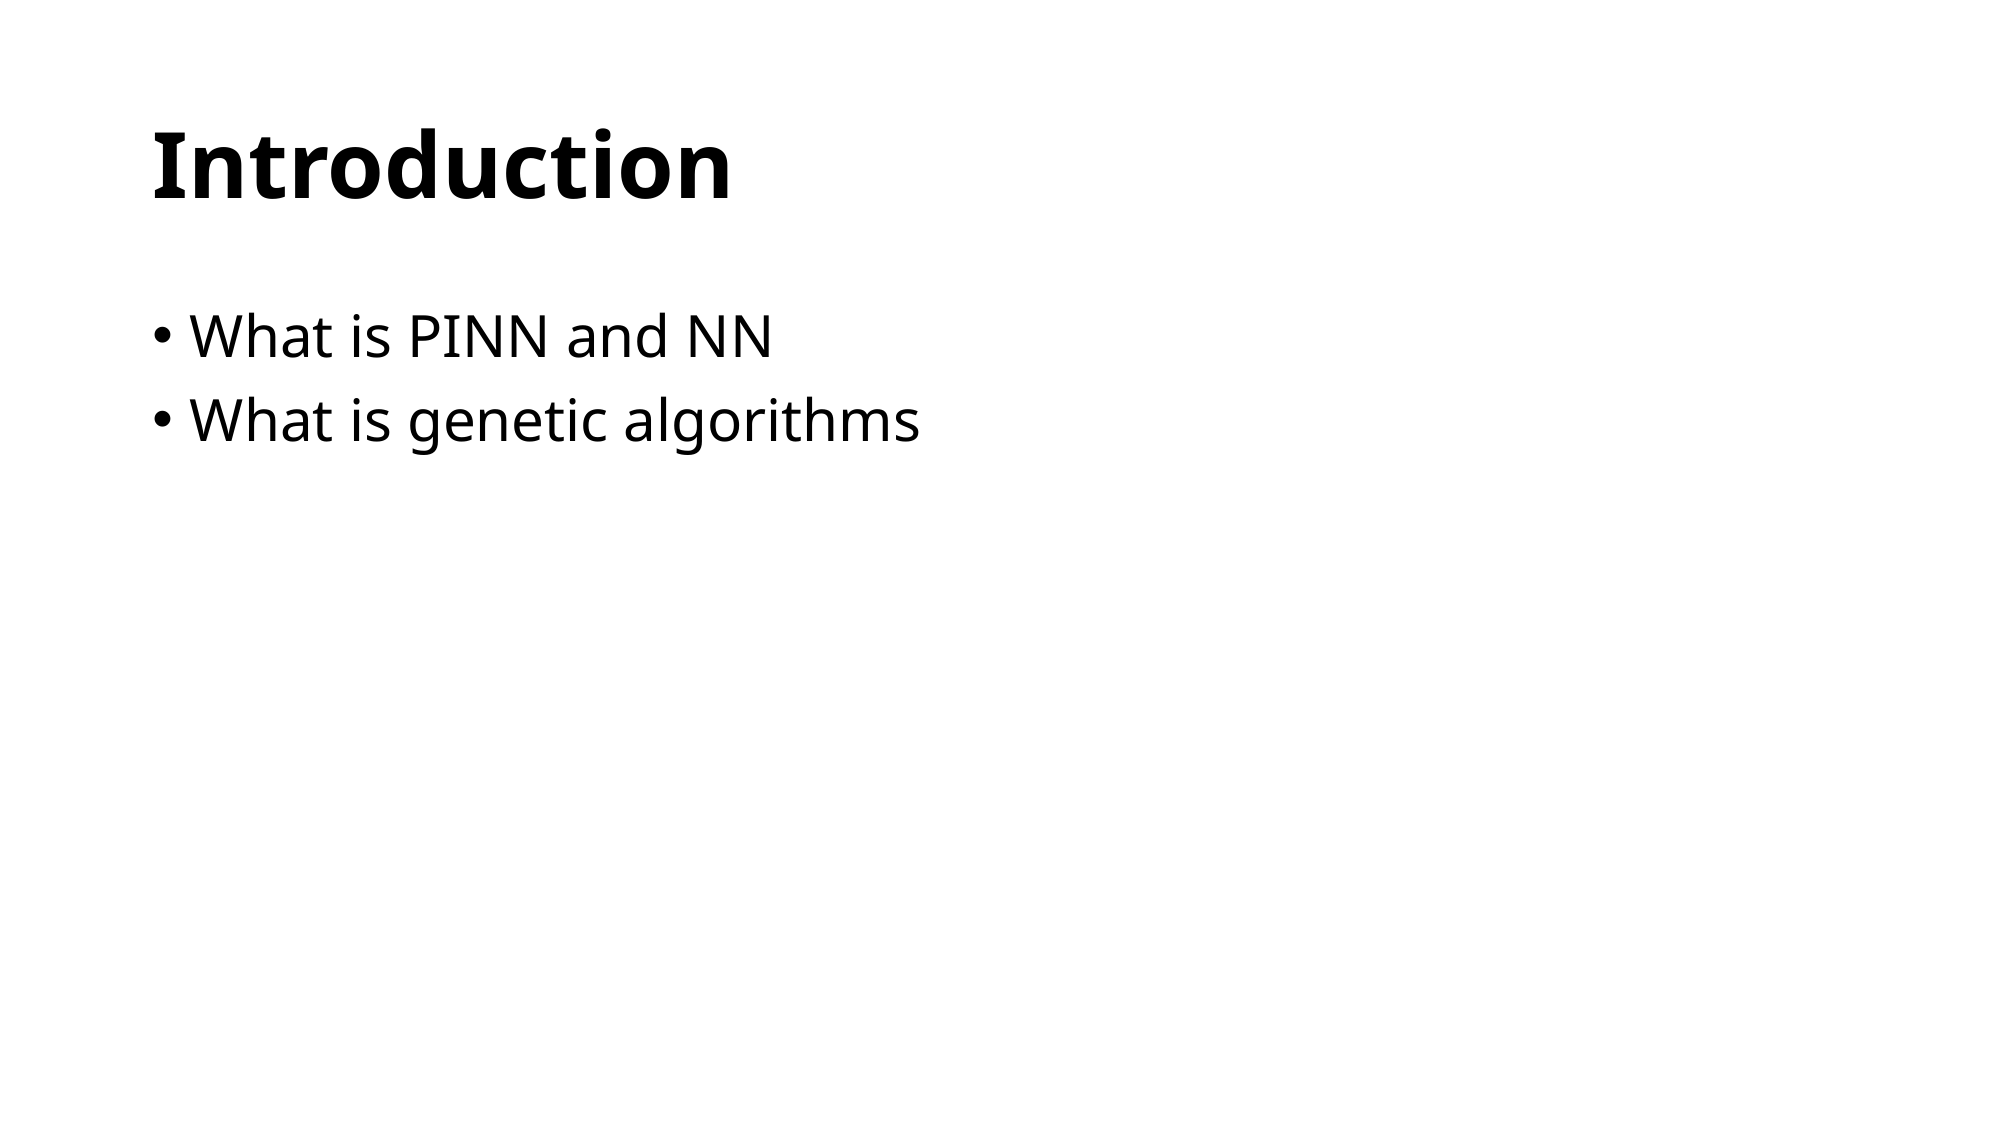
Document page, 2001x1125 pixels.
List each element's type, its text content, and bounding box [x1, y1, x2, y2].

list What is PINN and NN What is genetic algorithms [137, 299, 1863, 1014]
title Introduction [137, 59, 1863, 278]
